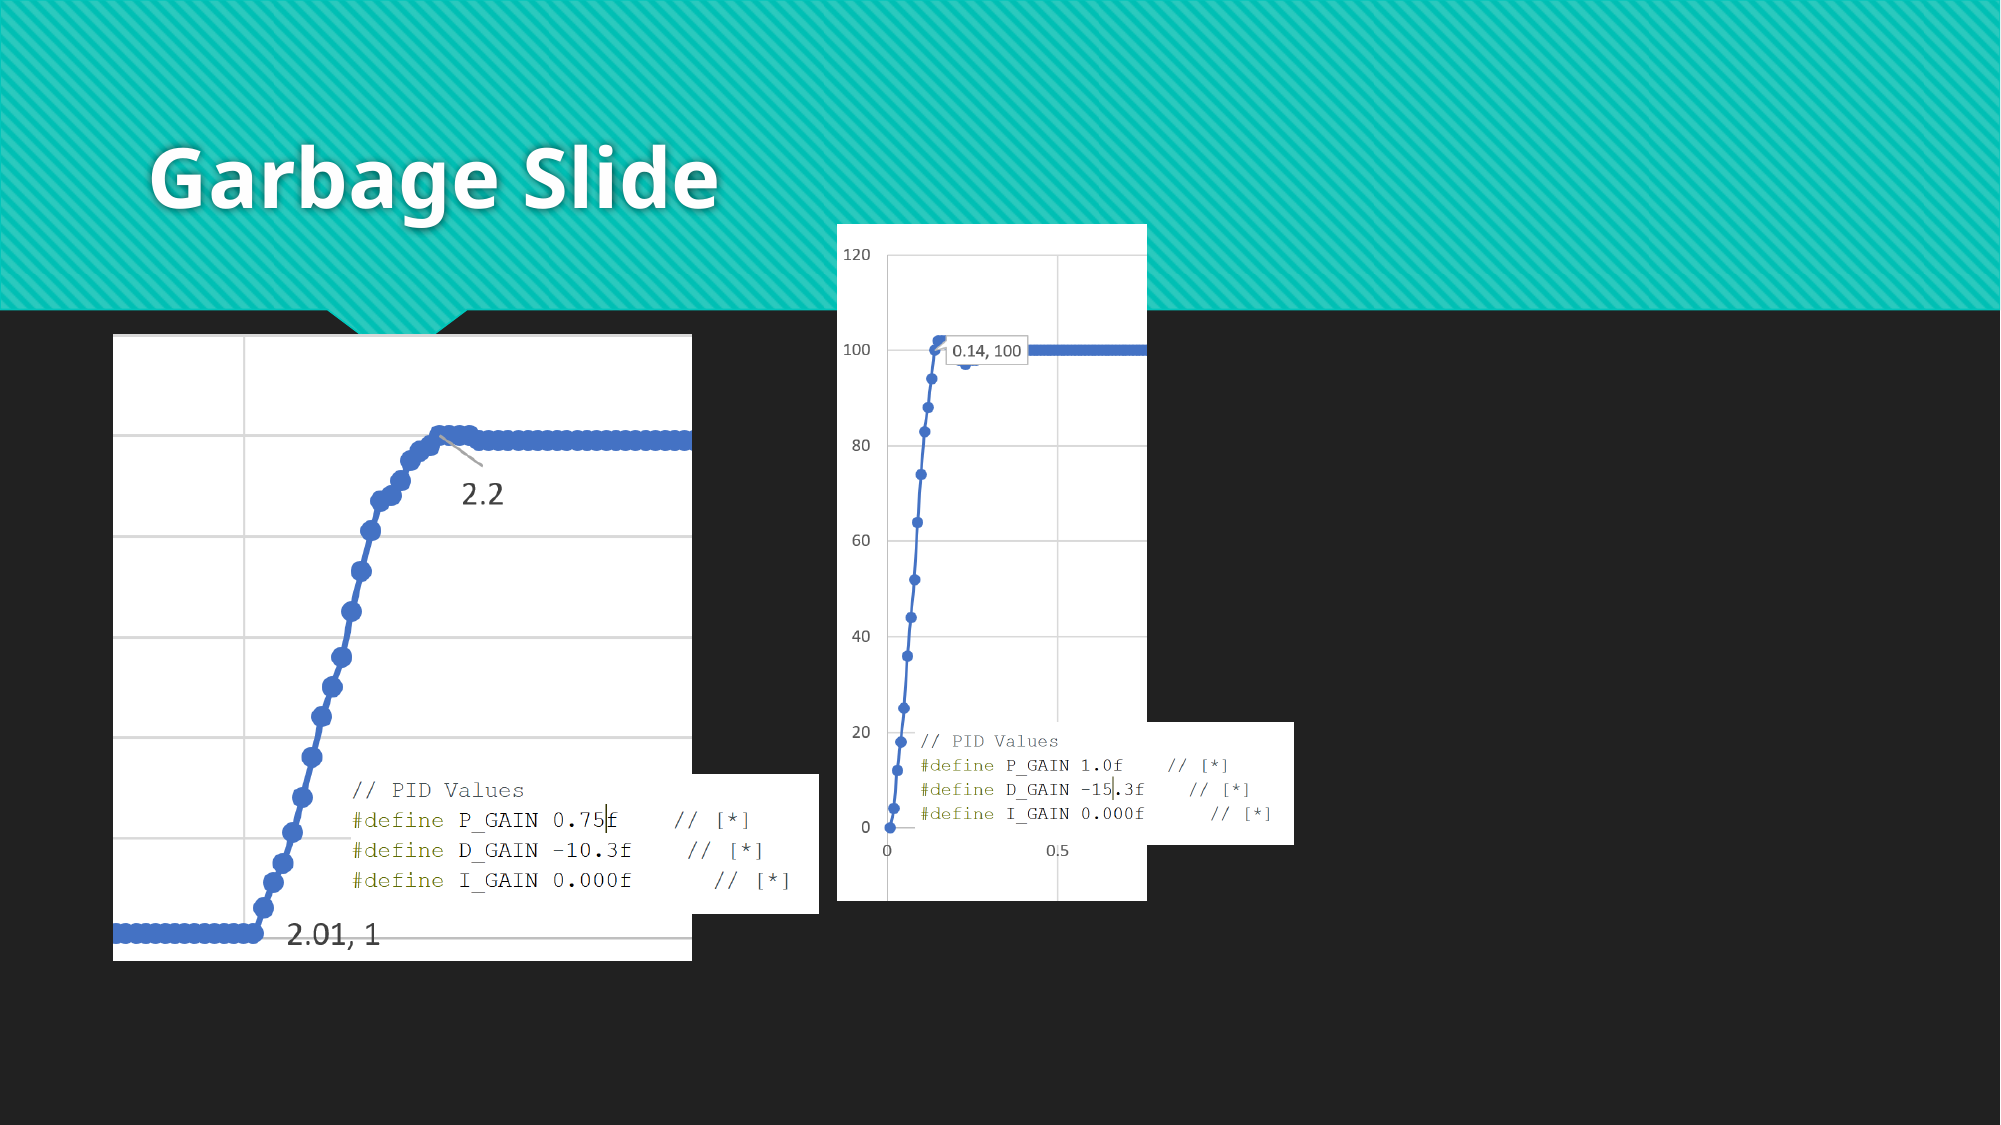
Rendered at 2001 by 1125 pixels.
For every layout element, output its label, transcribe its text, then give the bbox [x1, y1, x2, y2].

title Garbage Slide [132, 73, 1868, 233]
picture [837, 224, 1294, 901]
picture [113, 334, 819, 962]
